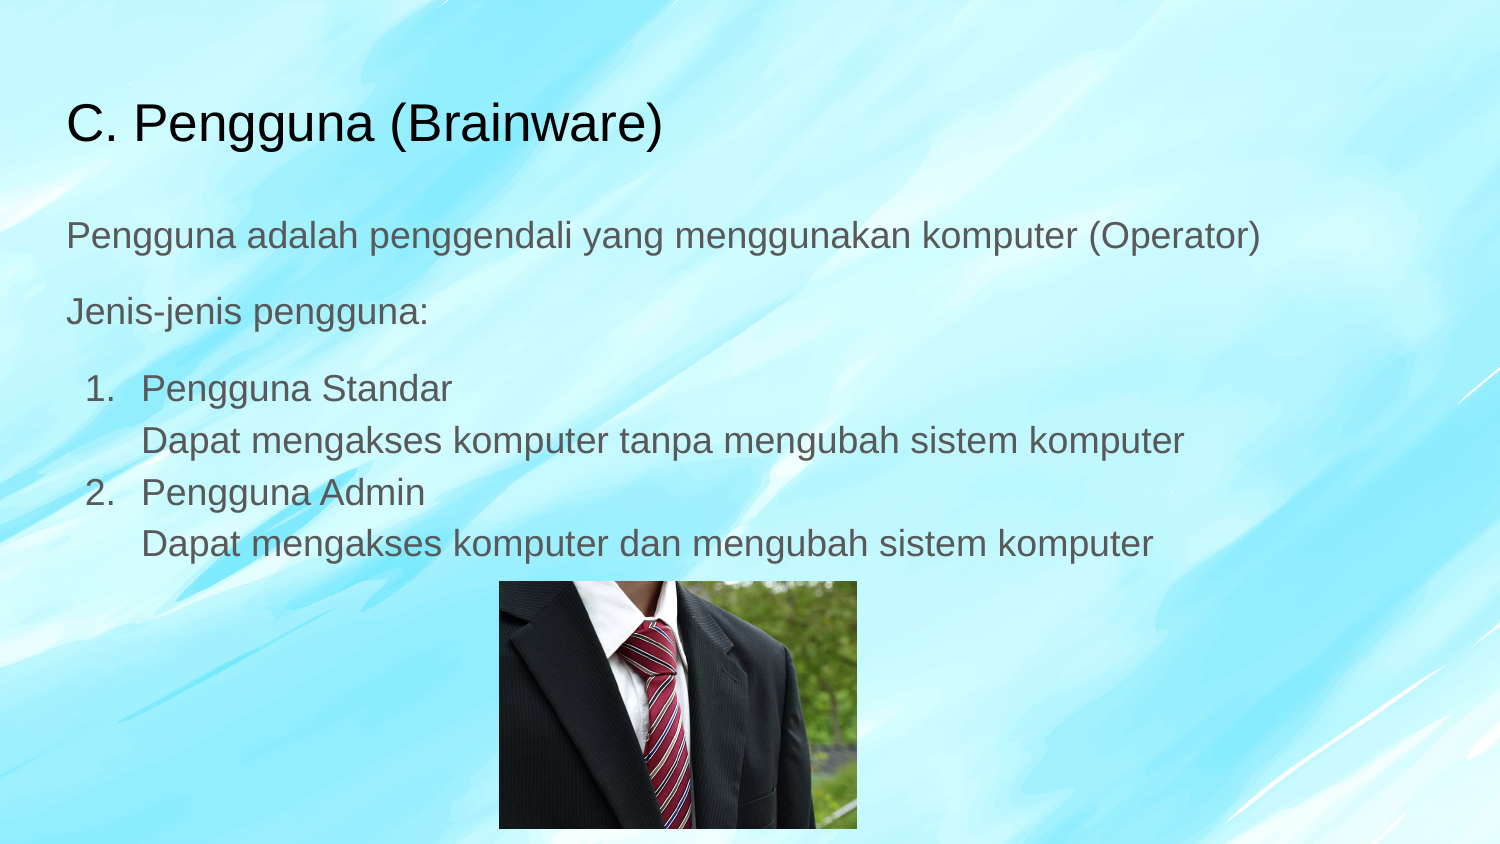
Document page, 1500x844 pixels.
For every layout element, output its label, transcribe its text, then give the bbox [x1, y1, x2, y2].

picture [0, 0, 1500, 844]
list Pengguna adalah penggendali yang menggunakan komputer (Operator) Jenis-jenis pengguna: Pengguna Standar Dapat mengakses komputer tanpa mengubah sistem komputer Pengguna Admin Dapat mengakses komputer dan mengubah sistem komputer [51, 189, 1449, 750]
title C. Pengguna (Brainware) [51, 72, 1449, 167]
